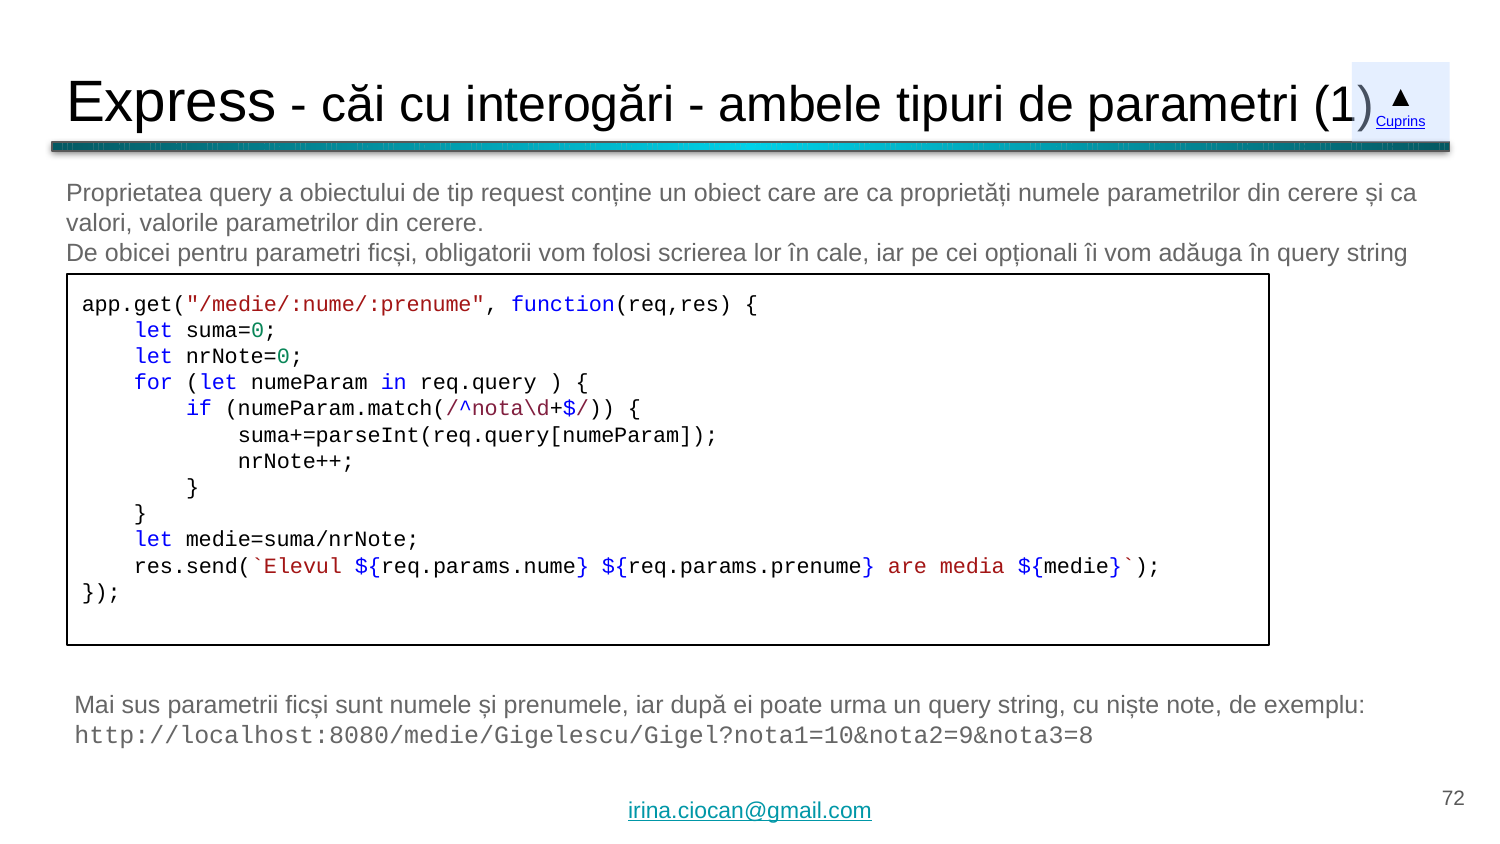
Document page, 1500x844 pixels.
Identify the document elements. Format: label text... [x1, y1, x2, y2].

text_box irina.ciocan@gmail.com [613, 795, 889, 837]
title Express - căi cu interogări - ambele tipuri de parametri (1) [51, 48, 1449, 139]
text_box [51, 141, 1450, 151]
text_box ▲ Cuprins [1351, 62, 1450, 142]
slide_number ‹#› [1389, 764, 1480, 830]
text_box Mai sus parametrii ficși sunt numele și prenumele, iar după ei poate urma un query string, cu niște note, de exemplu: http://localhost:8080/medie/Gigelescu/Gigel?nota1=10&nota2=9&nota3=8 [59, 673, 1458, 764]
text_box app.get("/medie/:nume/:prenume", function(req,res) { let suma=0; let nrNote=0; for (let numeParam in req.query ) { if (numeParam.match(/^nota\d+$/)) { suma+=parseInt(req.query[numeParam]); nrNote++; } } let medie=suma/nrNote; res.send(`Elevul ${req.params.nume} ${req.params.prenume} are media ${medie}`); }); [66, 274, 1270, 645]
text_box Proprietatea query a obiectului de tip request conține un obiect care are ca proprietăți numele parametrilor din cerere și ca valori, valorile parametrilor din cerere. De obicei pentru parametri ficși, obligatorii vom folosi scrierea lor în cale, iar pe cei opționali îi vom adăuga în query string [51, 161, 1449, 282]
